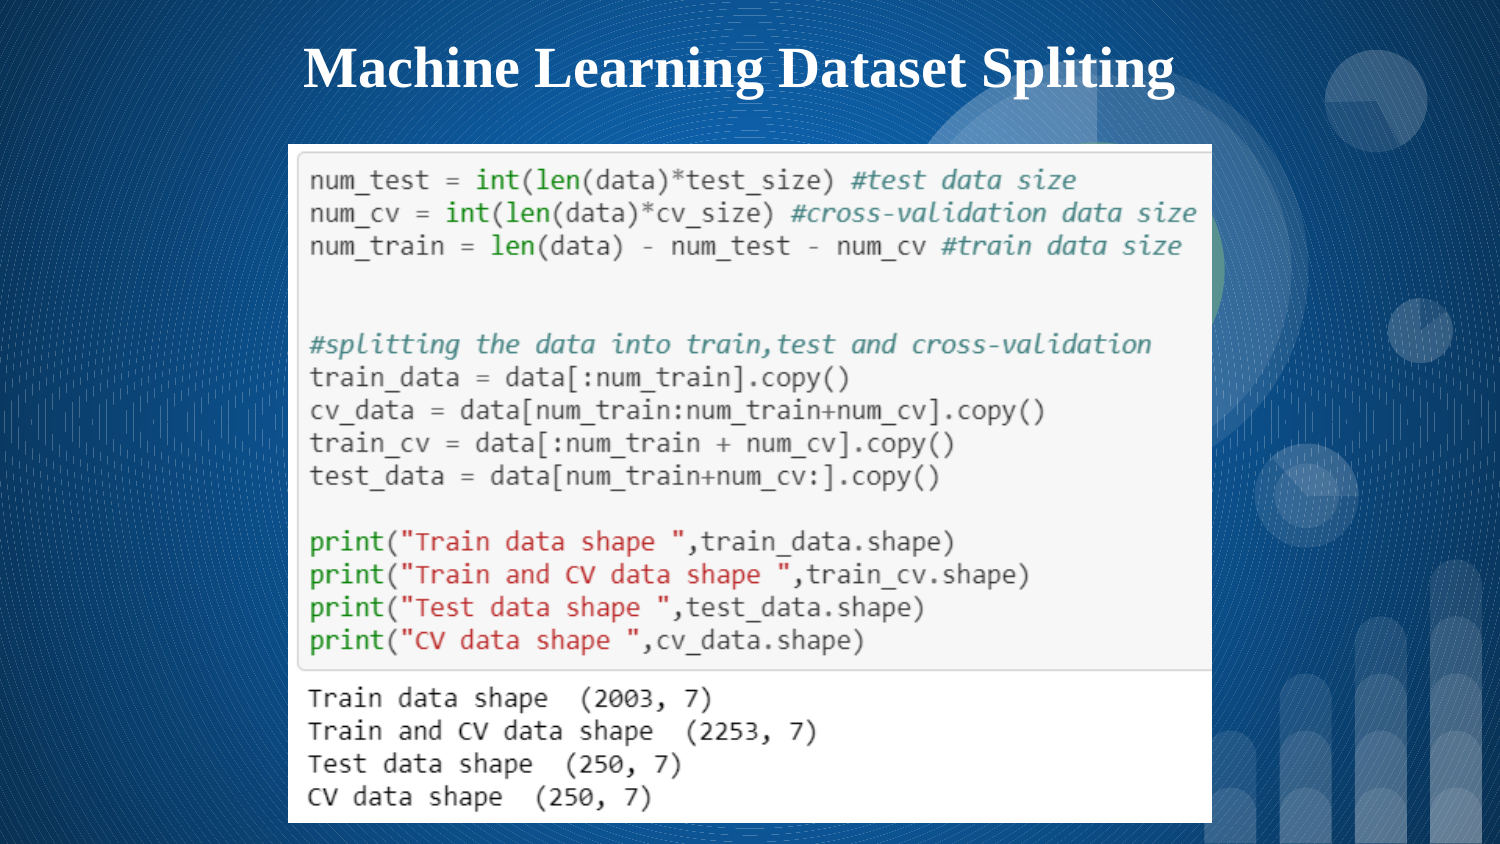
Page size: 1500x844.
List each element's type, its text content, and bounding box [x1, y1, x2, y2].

text_box Machine Learning Dataset Spliting [288, 21, 1212, 108]
picture [288, 143, 1212, 823]
